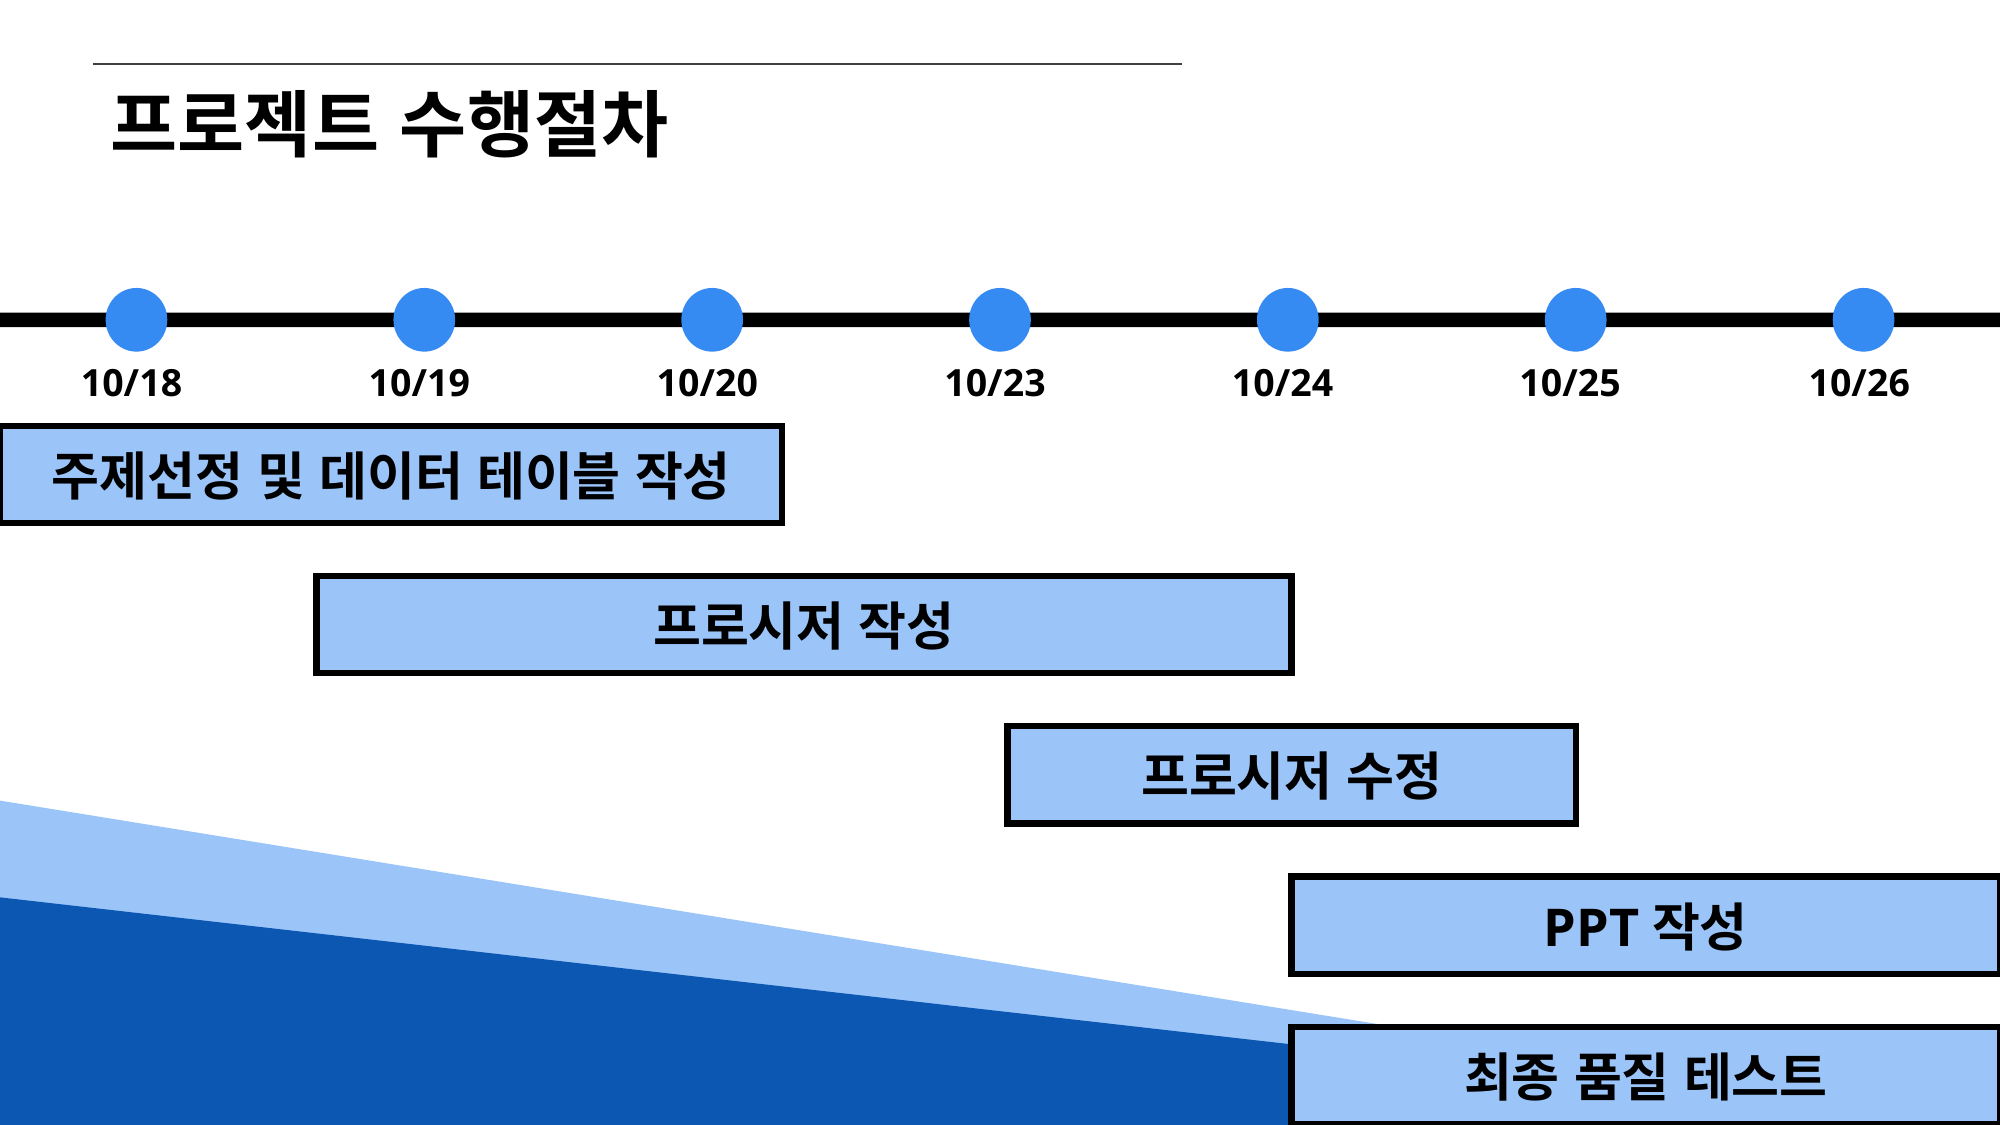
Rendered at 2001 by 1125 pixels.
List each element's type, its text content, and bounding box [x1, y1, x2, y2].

text_box [0, 311, 105, 328]
text_box 10/20 [641, 352, 783, 412]
text_box 10/19 [353, 352, 495, 412]
text_box 10/24 [1217, 352, 1358, 412]
text_box 프로시저 작성 [316, 575, 1293, 674]
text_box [0, 800, 2000, 1125]
text_box 프로젝트 수행절차 [95, 71, 685, 174]
text_box 10/23 [929, 352, 1071, 412]
text_box [1895, 311, 2000, 328]
text_box 프로시저 수정 [1007, 725, 1577, 800]
text_box 10/18 [66, 351, 207, 412]
text_box 10/25 [1504, 352, 1646, 412]
text_box 10/26 [1793, 351, 1935, 412]
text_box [105, 287, 1895, 352]
text_box 주제선정 및 데이터 테이블 작성 [0, 425, 783, 524]
